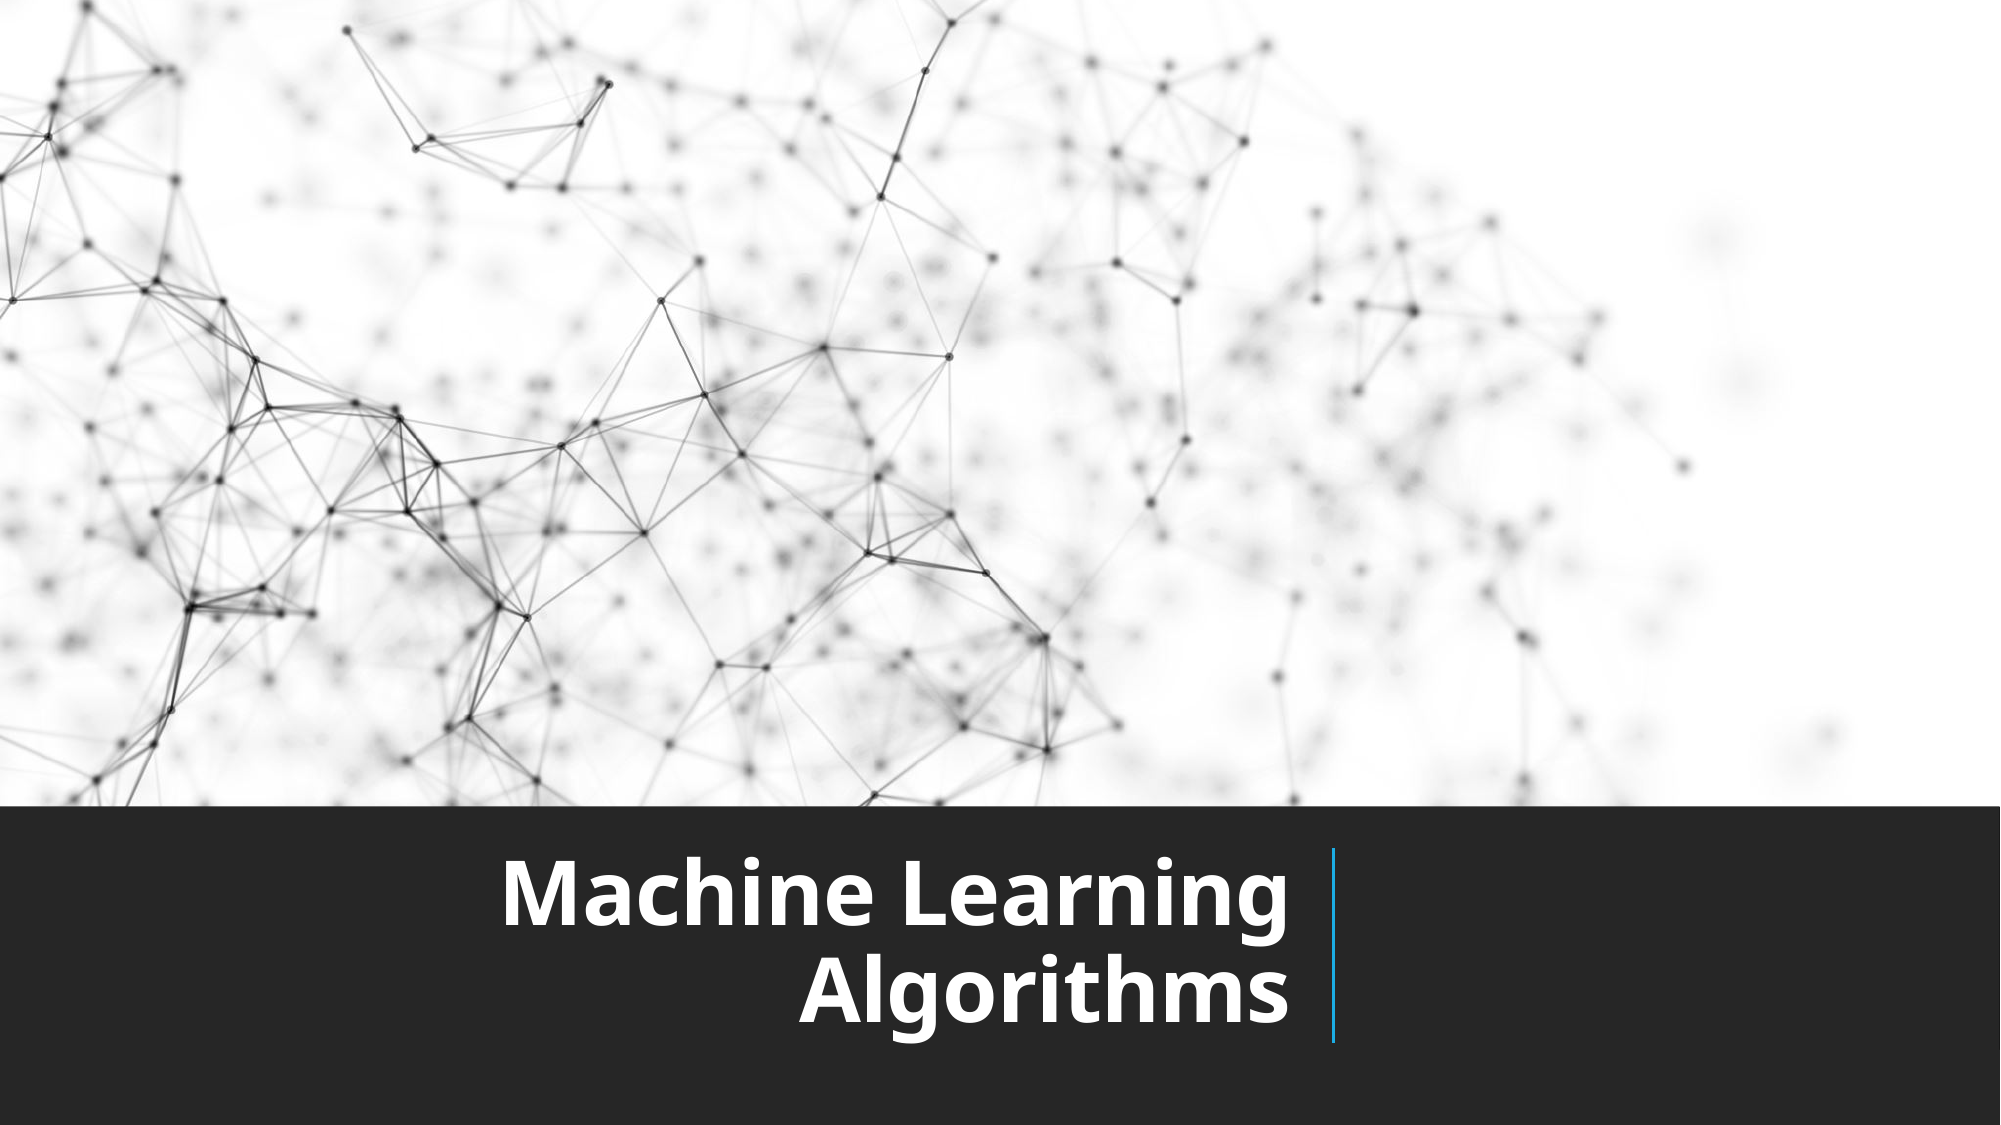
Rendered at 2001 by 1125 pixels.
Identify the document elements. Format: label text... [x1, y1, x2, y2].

text_box [0, 813, 2000, 1125]
picture [0, 0, 2000, 807]
title Machine Learning Algorithms [135, 840, 1307, 1050]
